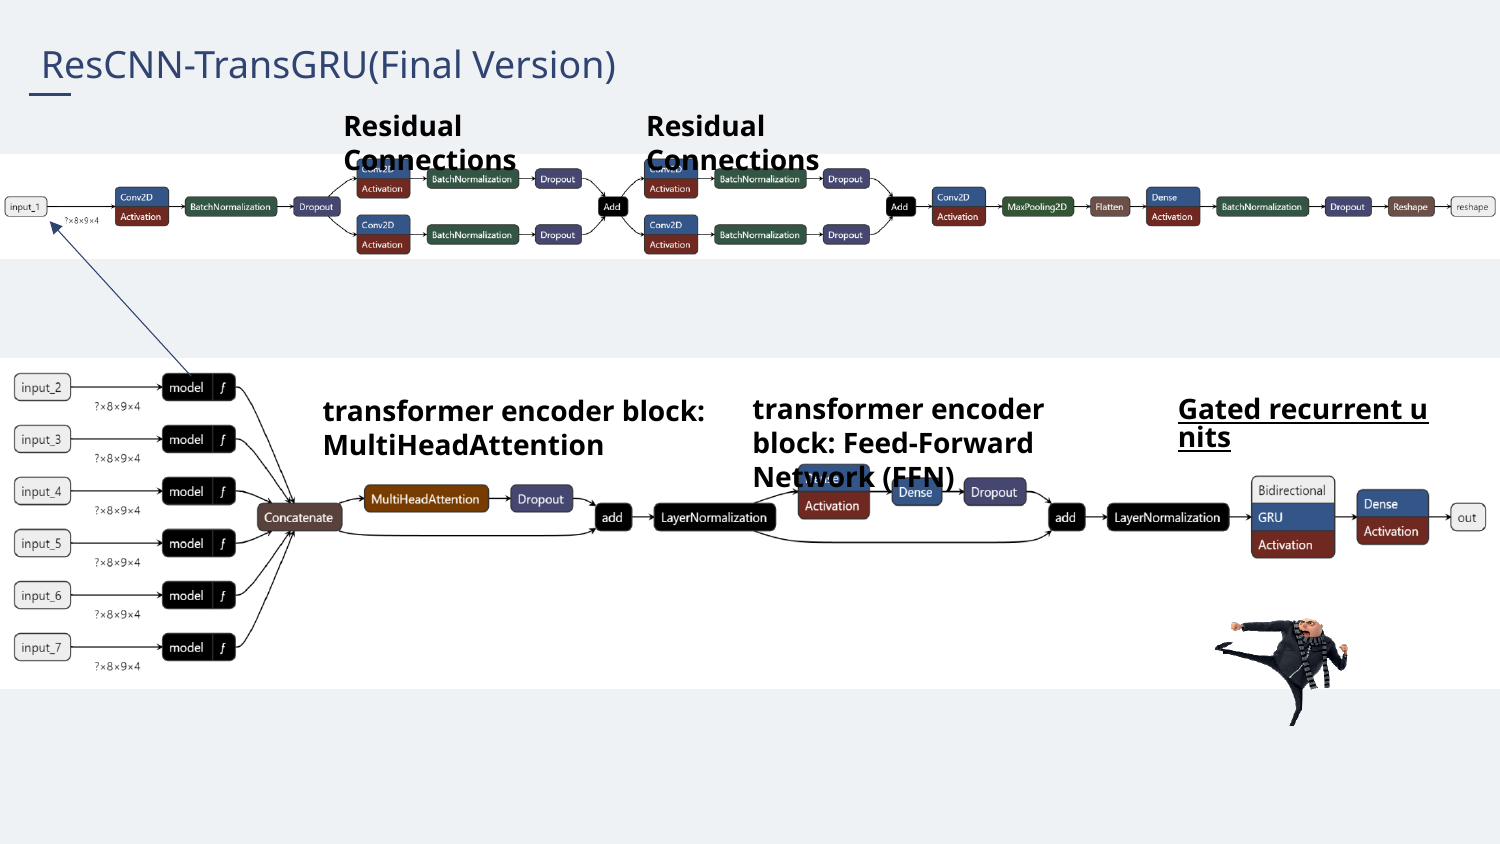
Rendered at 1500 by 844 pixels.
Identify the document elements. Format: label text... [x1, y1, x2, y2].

text_box ResCNN-TransGRU(Final Version) [26, 33, 632, 94]
text_box Residual Connections [631, 101, 908, 154]
text_box Residual Connections [328, 101, 605, 154]
picture [0, 358, 1500, 726]
picture [0, 154, 1500, 259]
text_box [49, 221, 192, 377]
